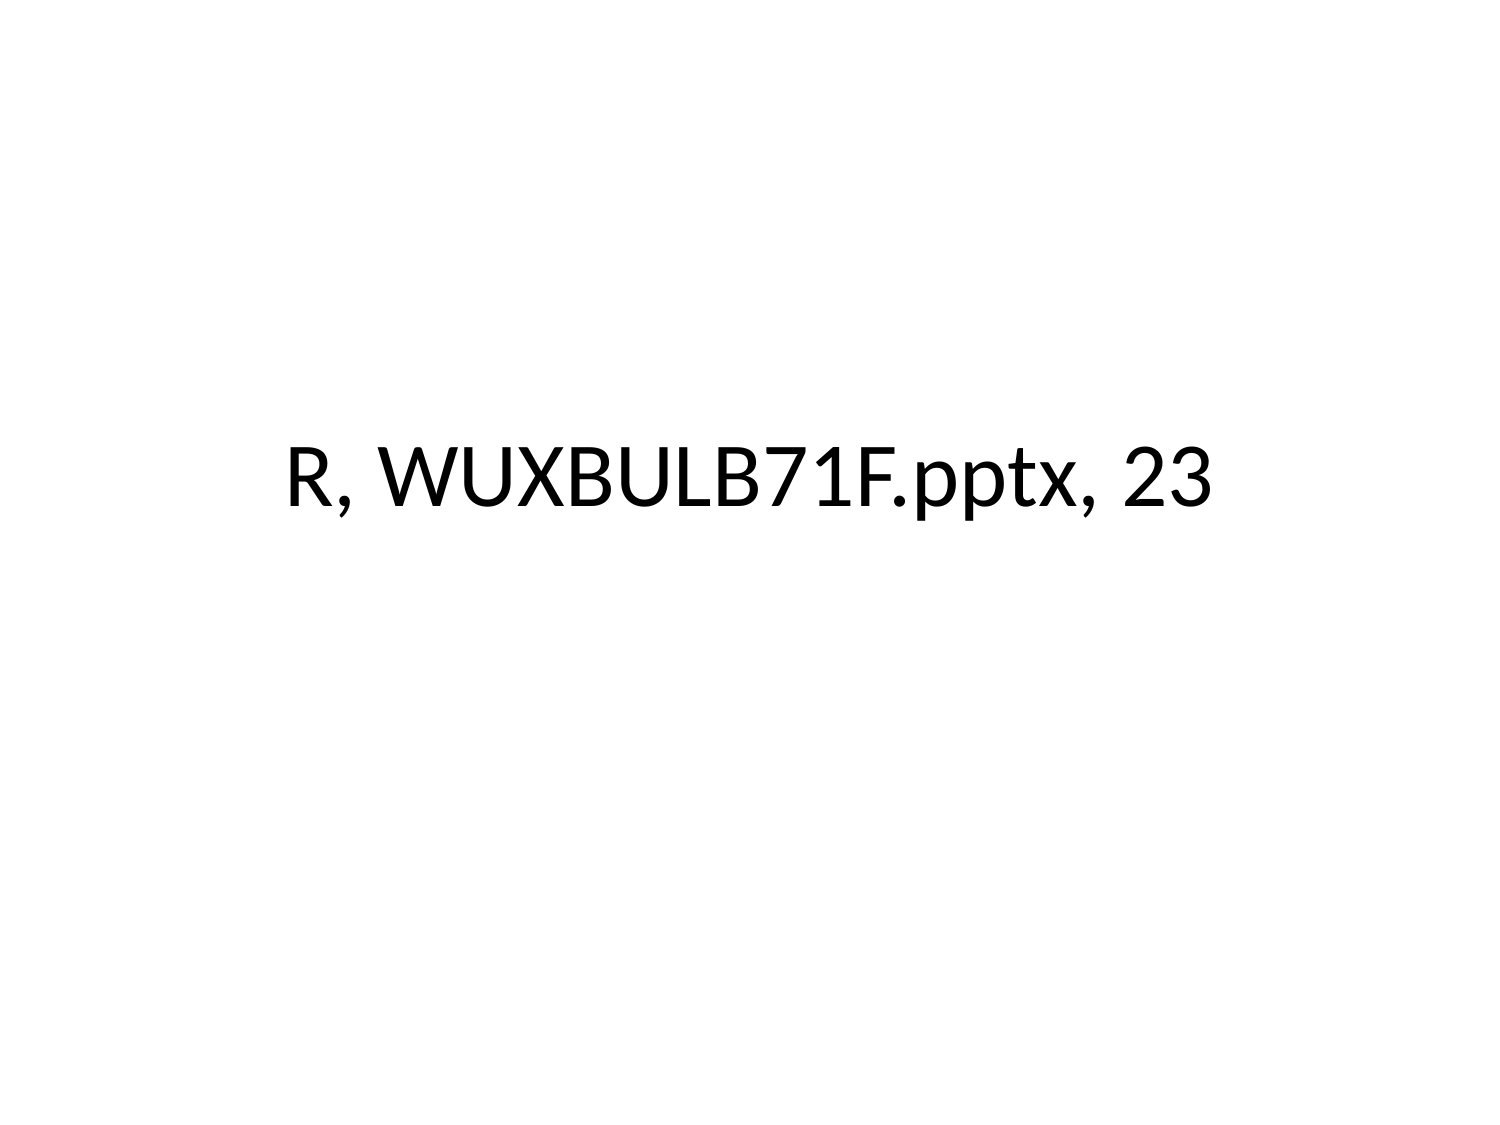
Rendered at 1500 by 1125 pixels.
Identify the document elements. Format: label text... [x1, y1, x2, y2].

title R, WUXBULB71F.pptx, 23 [112, 349, 1388, 591]
